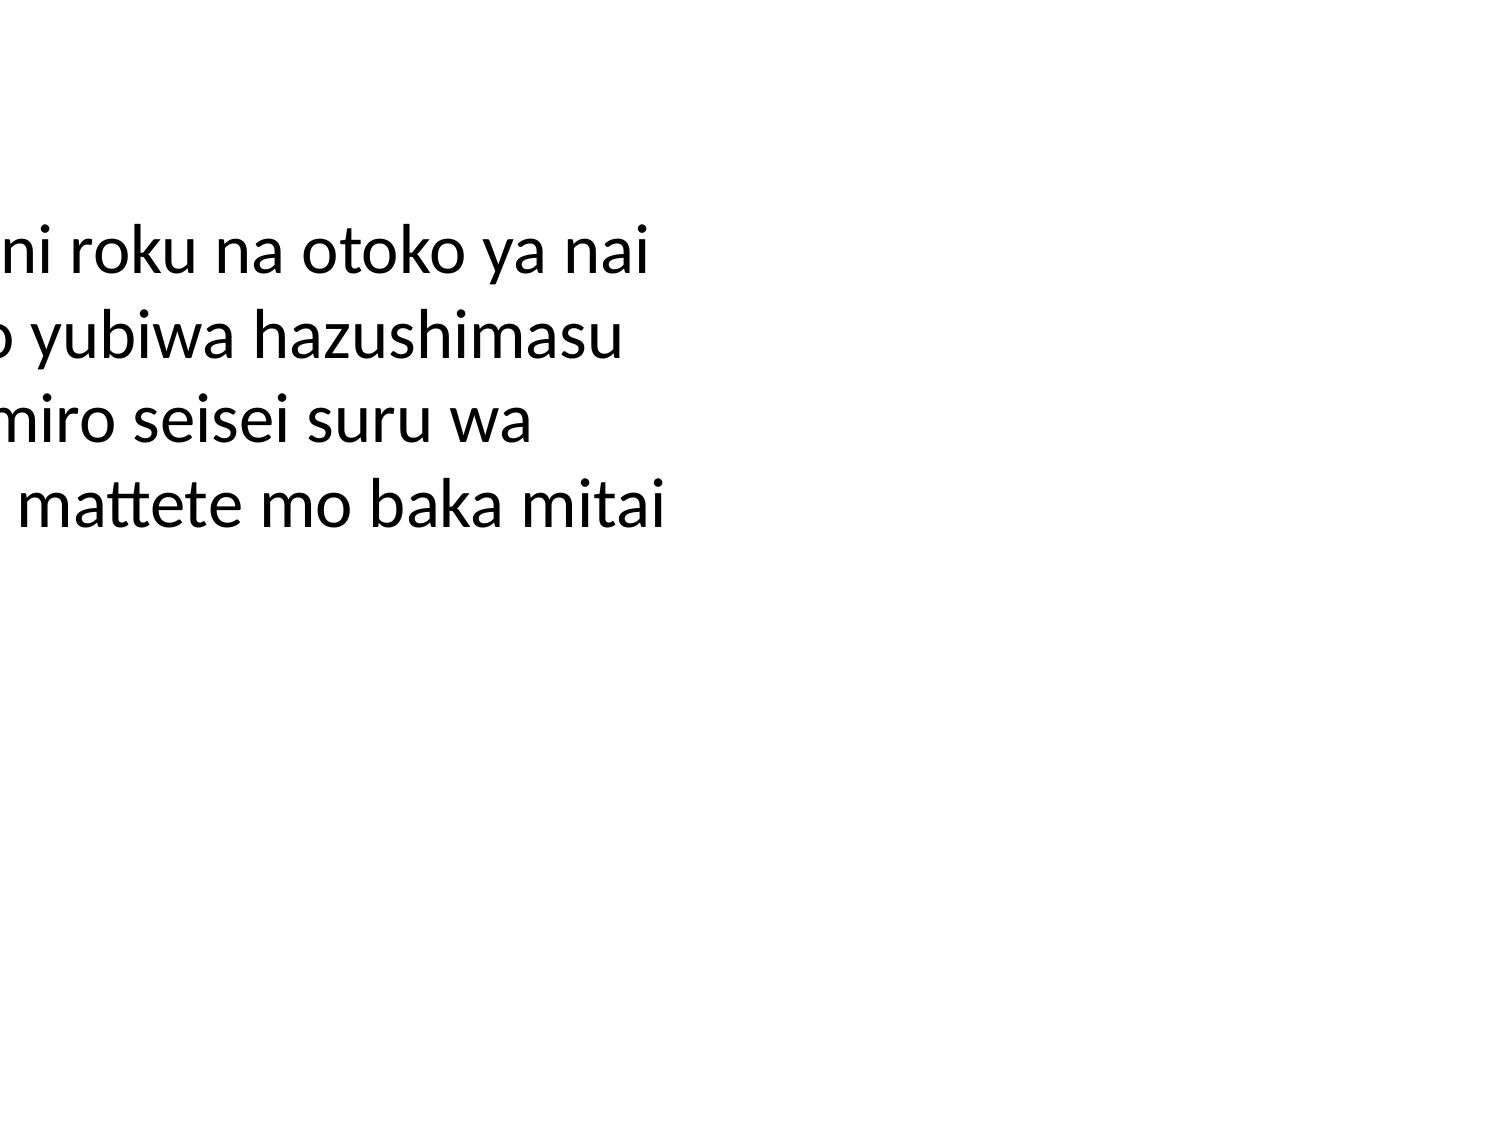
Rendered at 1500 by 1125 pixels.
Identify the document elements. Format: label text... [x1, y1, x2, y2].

text_box honma ni roku na otoko ya nai soroi no yubiwa hazushimasu zamaa miro seisei suru wa ii kagen mattete mo baka mitai [0, 149, 683, 550]
